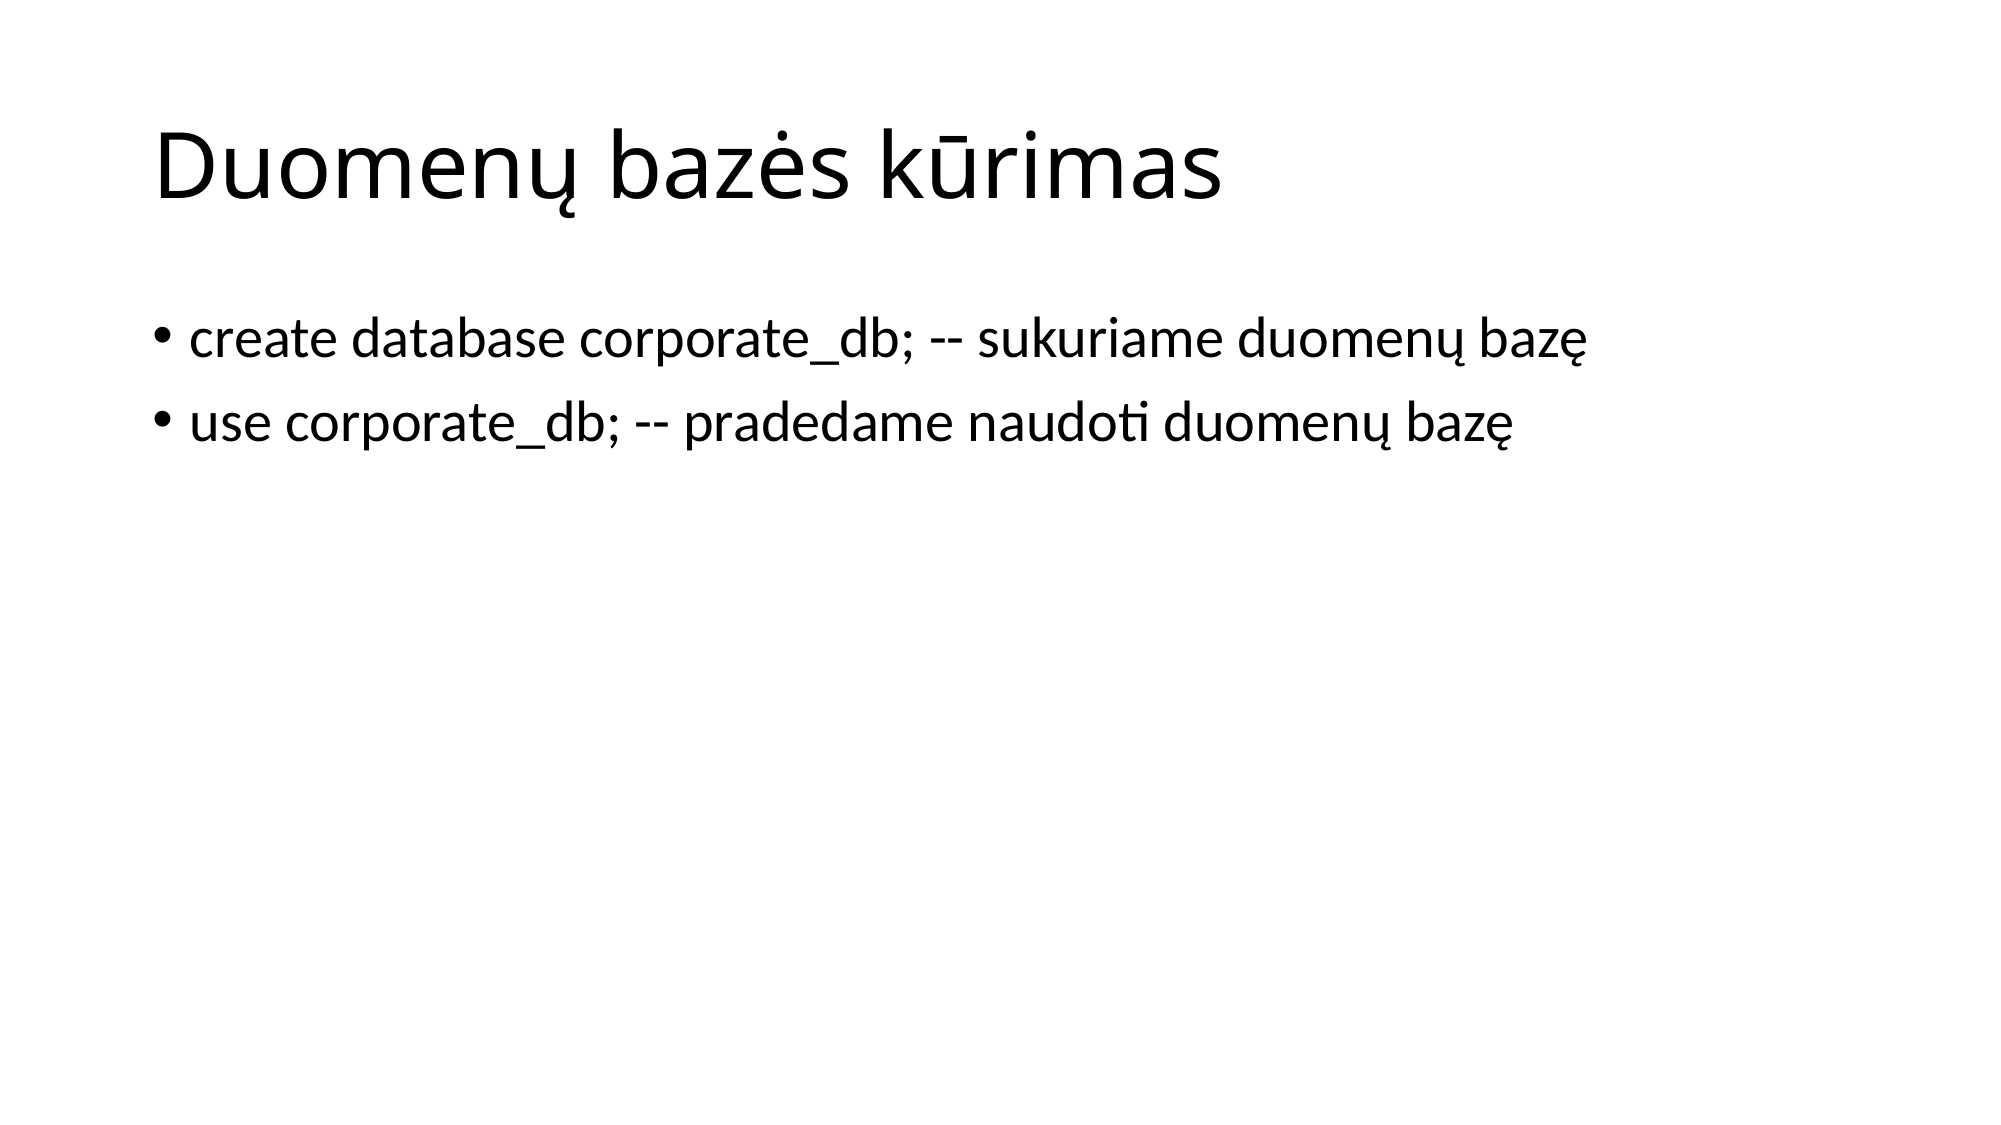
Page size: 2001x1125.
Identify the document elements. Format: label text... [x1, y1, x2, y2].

title Duomenų bazės kūrimas [137, 59, 1863, 278]
list create database corporate_db; -- sukuriame duomenų bazę use corporate_db; -- pradedame naudoti duomenų bazę [137, 299, 1863, 1014]
